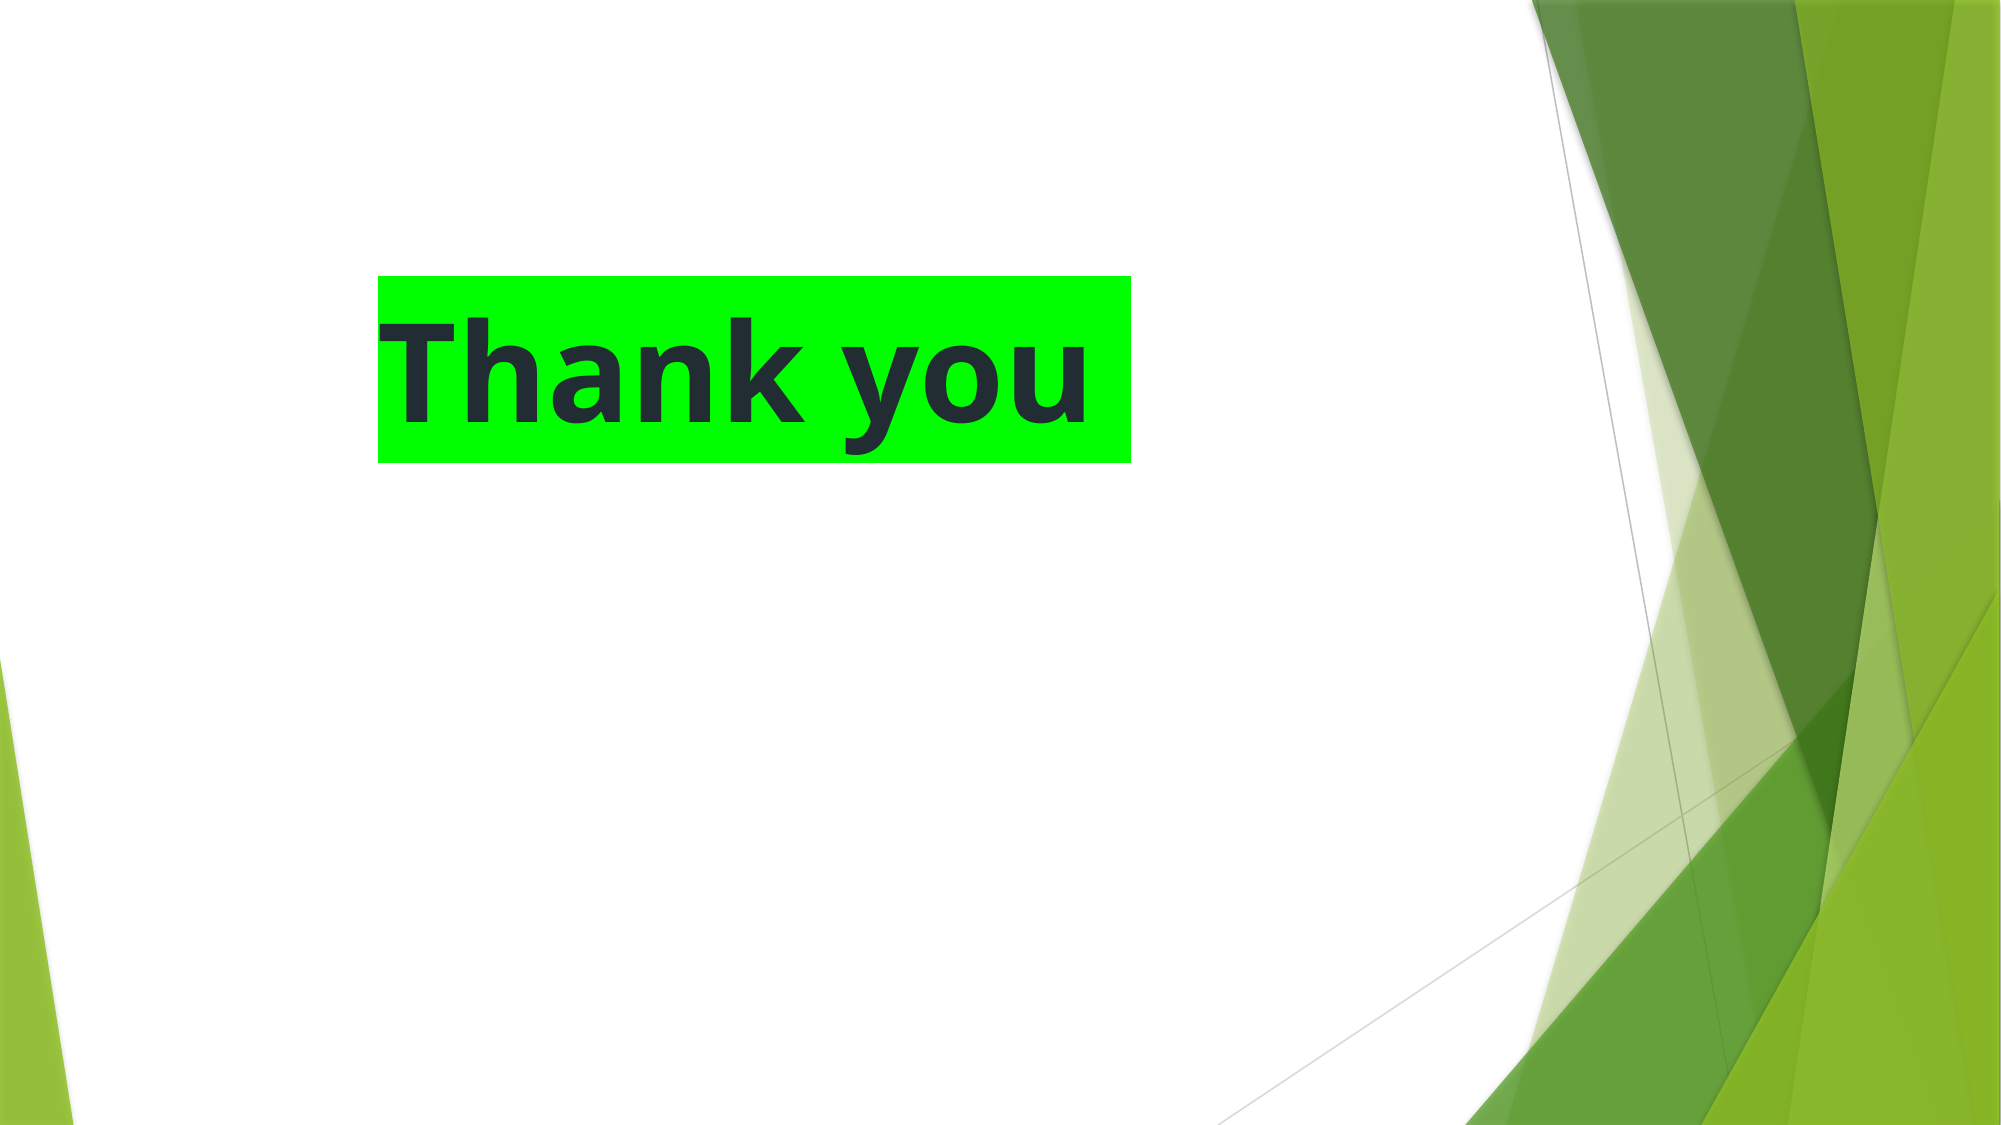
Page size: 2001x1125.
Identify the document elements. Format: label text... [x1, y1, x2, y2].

text_box Thank you [242, 278, 1267, 458]
